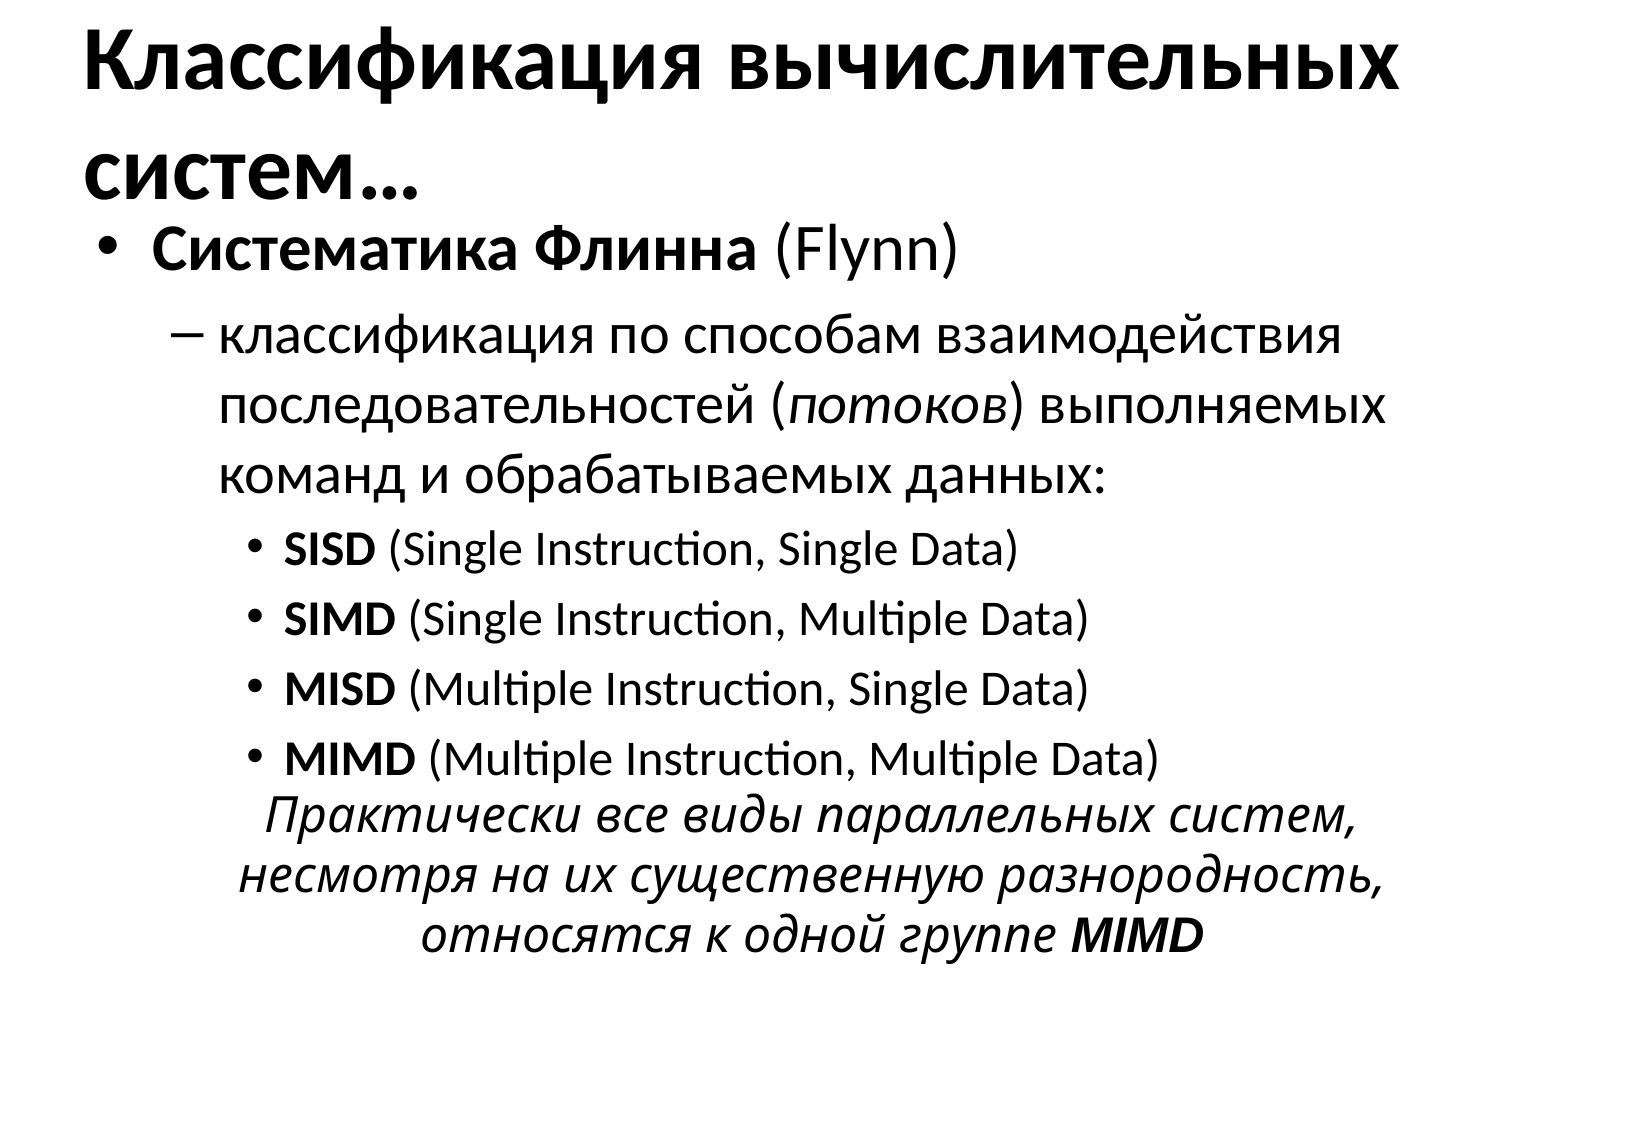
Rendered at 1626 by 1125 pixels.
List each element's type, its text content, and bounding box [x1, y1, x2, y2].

list Систематика Флинна (Flynn) классификация по способам взаимодействия последовательностей (потоков) выполняемых команд и обрабатываемых данных: SISD (Single Instruction, Single Data) SIMD (Single Instruction, Multiple Data) MISD (Multiple Instruction, Single Data) MIMD (Multiple Instruction, Multiple Data) [80, 196, 1544, 811]
title Классификация вычислительных систем… [67, 30, 1559, 185]
text_box Практически все виды параллельных систем, несмотря на их существенную разнородность, относятся к одной группе MIMD [127, 774, 1498, 970]
